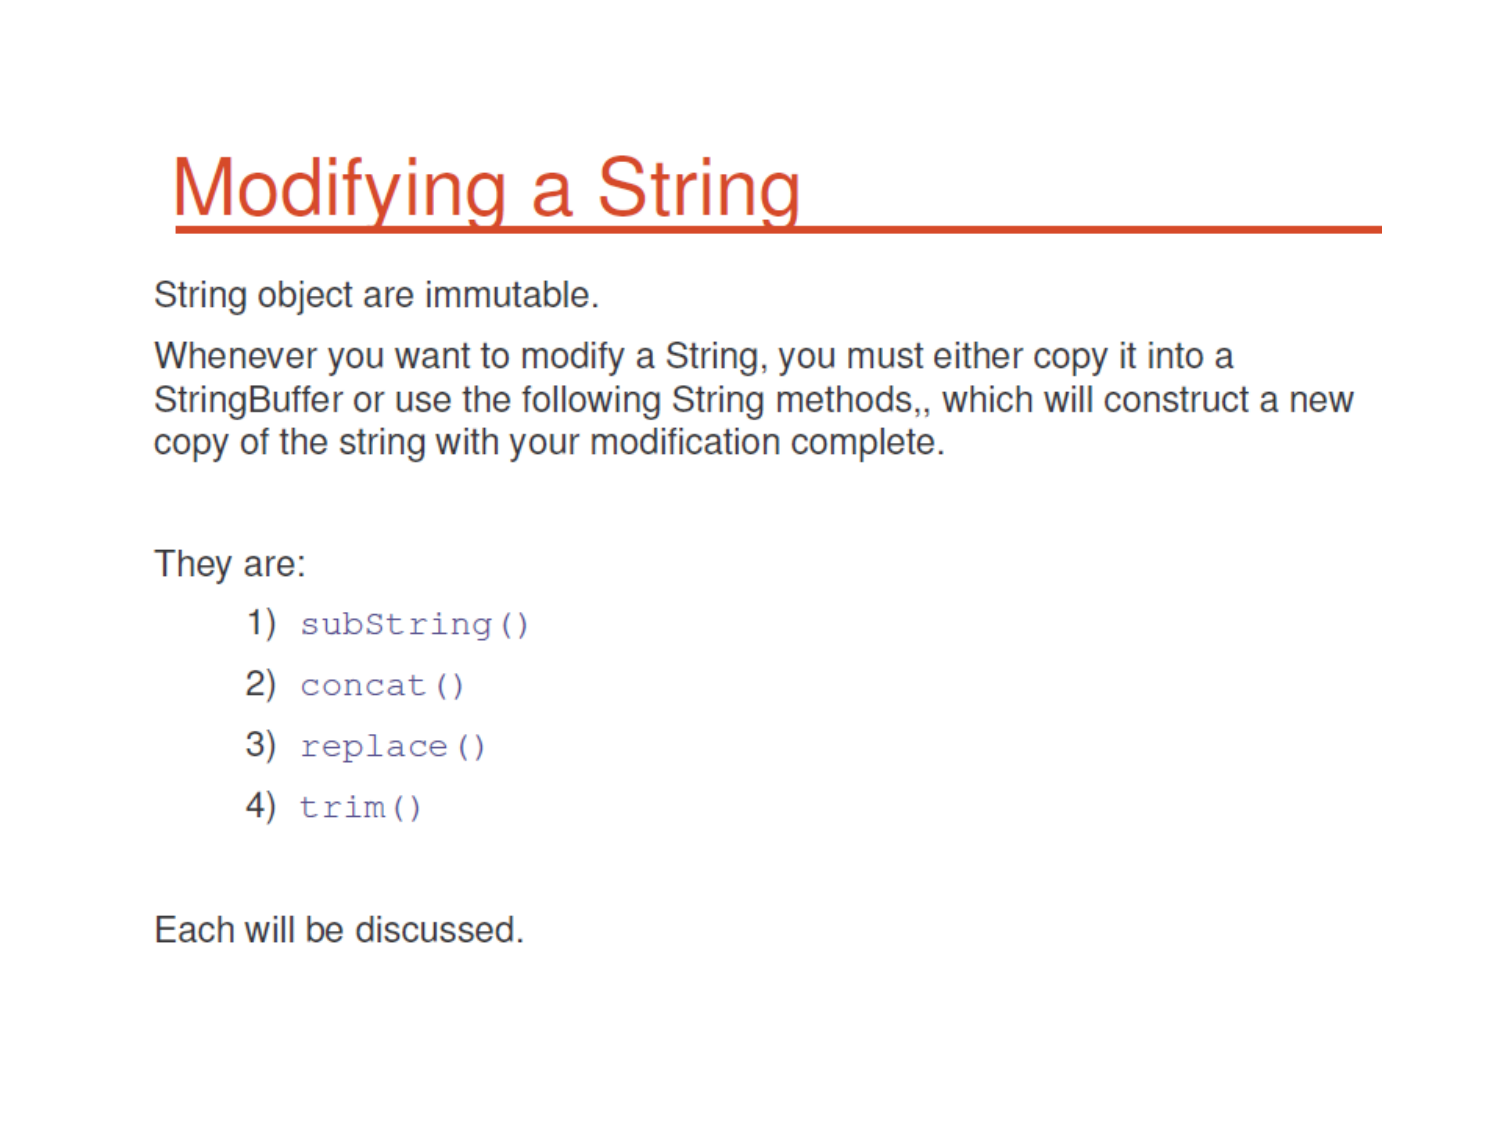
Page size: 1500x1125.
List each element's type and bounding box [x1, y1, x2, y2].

picture [118, 137, 1382, 988]
